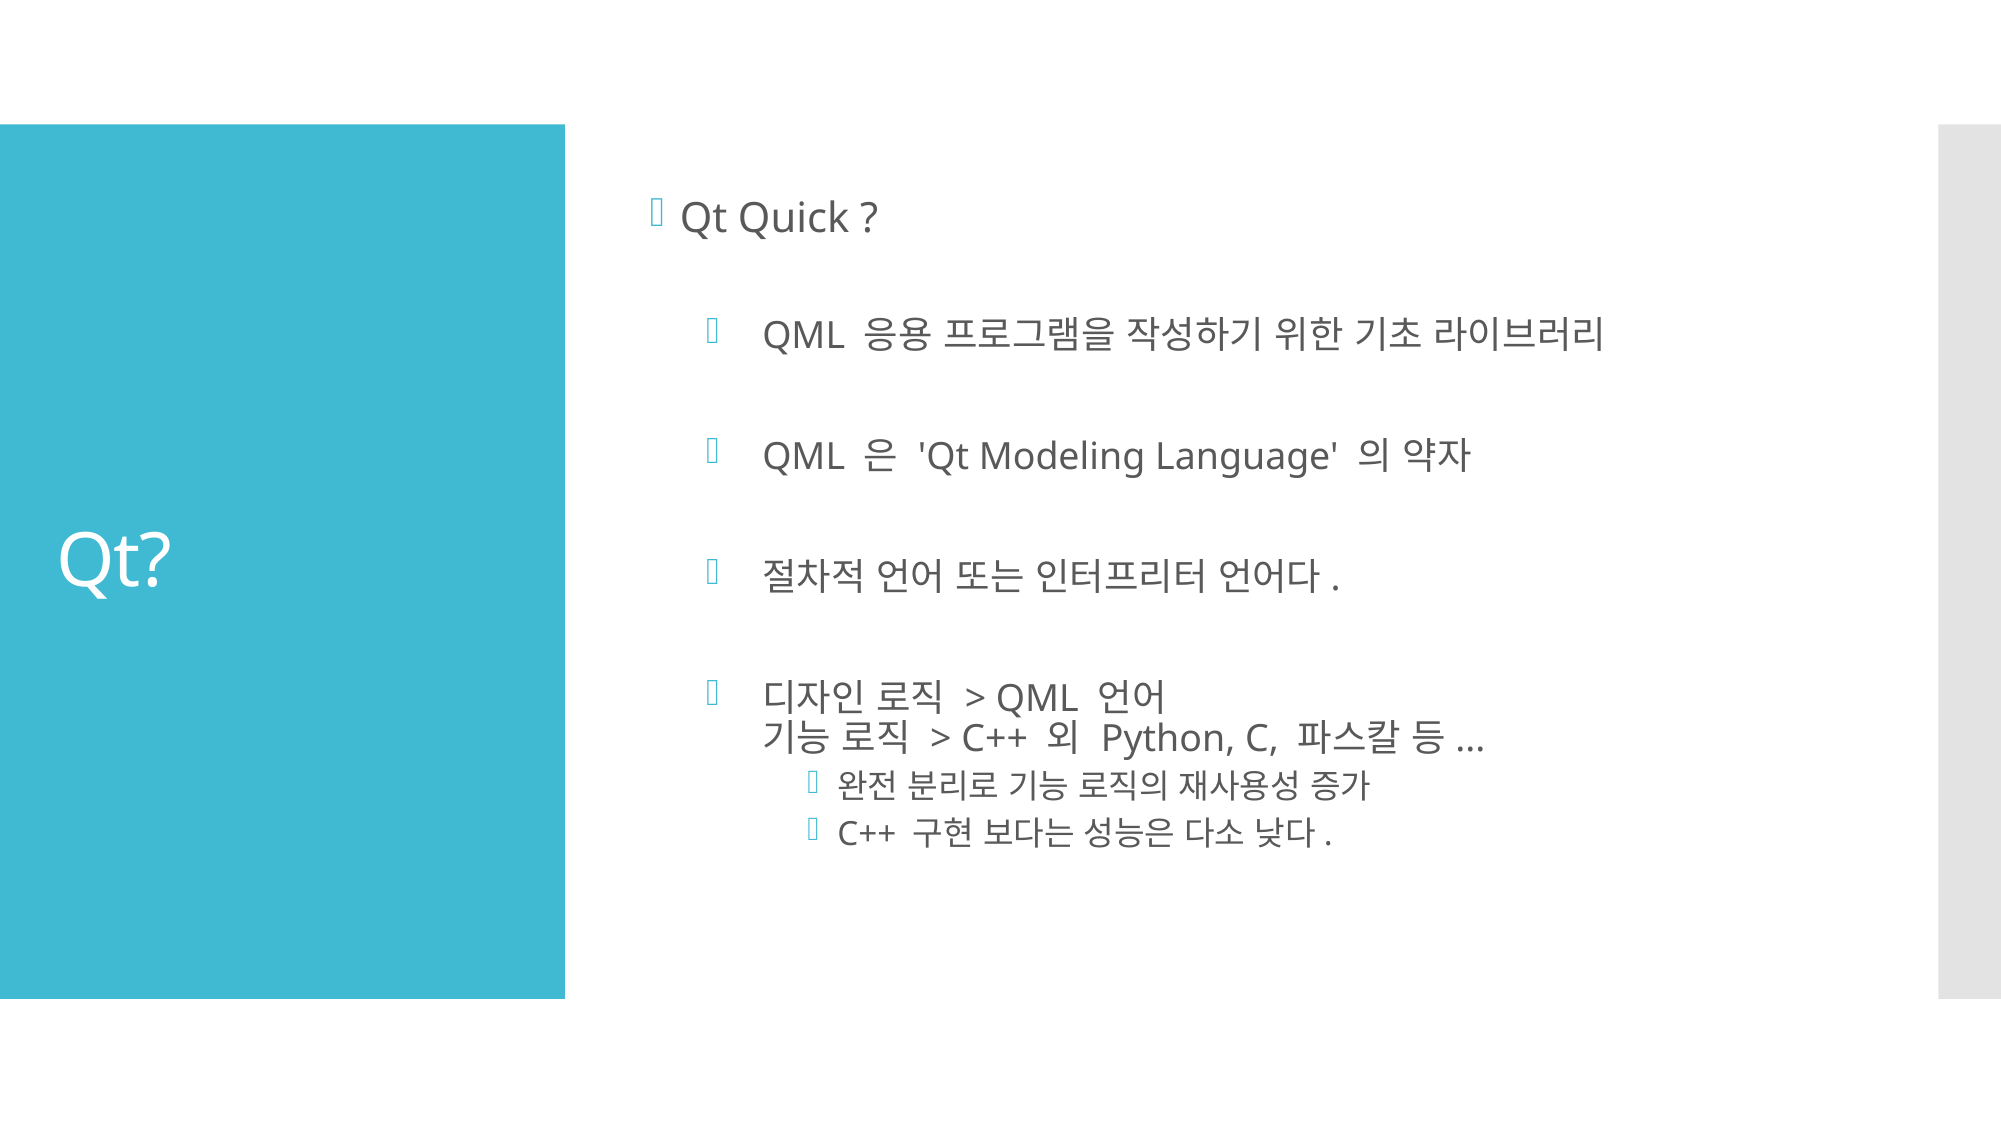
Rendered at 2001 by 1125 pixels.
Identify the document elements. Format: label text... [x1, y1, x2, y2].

title Qt? [41, 184, 525, 940]
list Qt Quick ? QML 응용 프로그램을 작성하기 위한 기초 라이브러리 QML 은 'Qt Modeling Language' 의 약자 절차적 언어 또는 인터프리터 언어다. 디자인 로직 > QML 언어 기능 로직 > C++ 외 Python, C, 파스칼 등... 완전 분리로 기능 로직의 재사용성 증가 C++ 구현 보다는 성능은 다소 낮다. [634, 141, 1835, 982]
